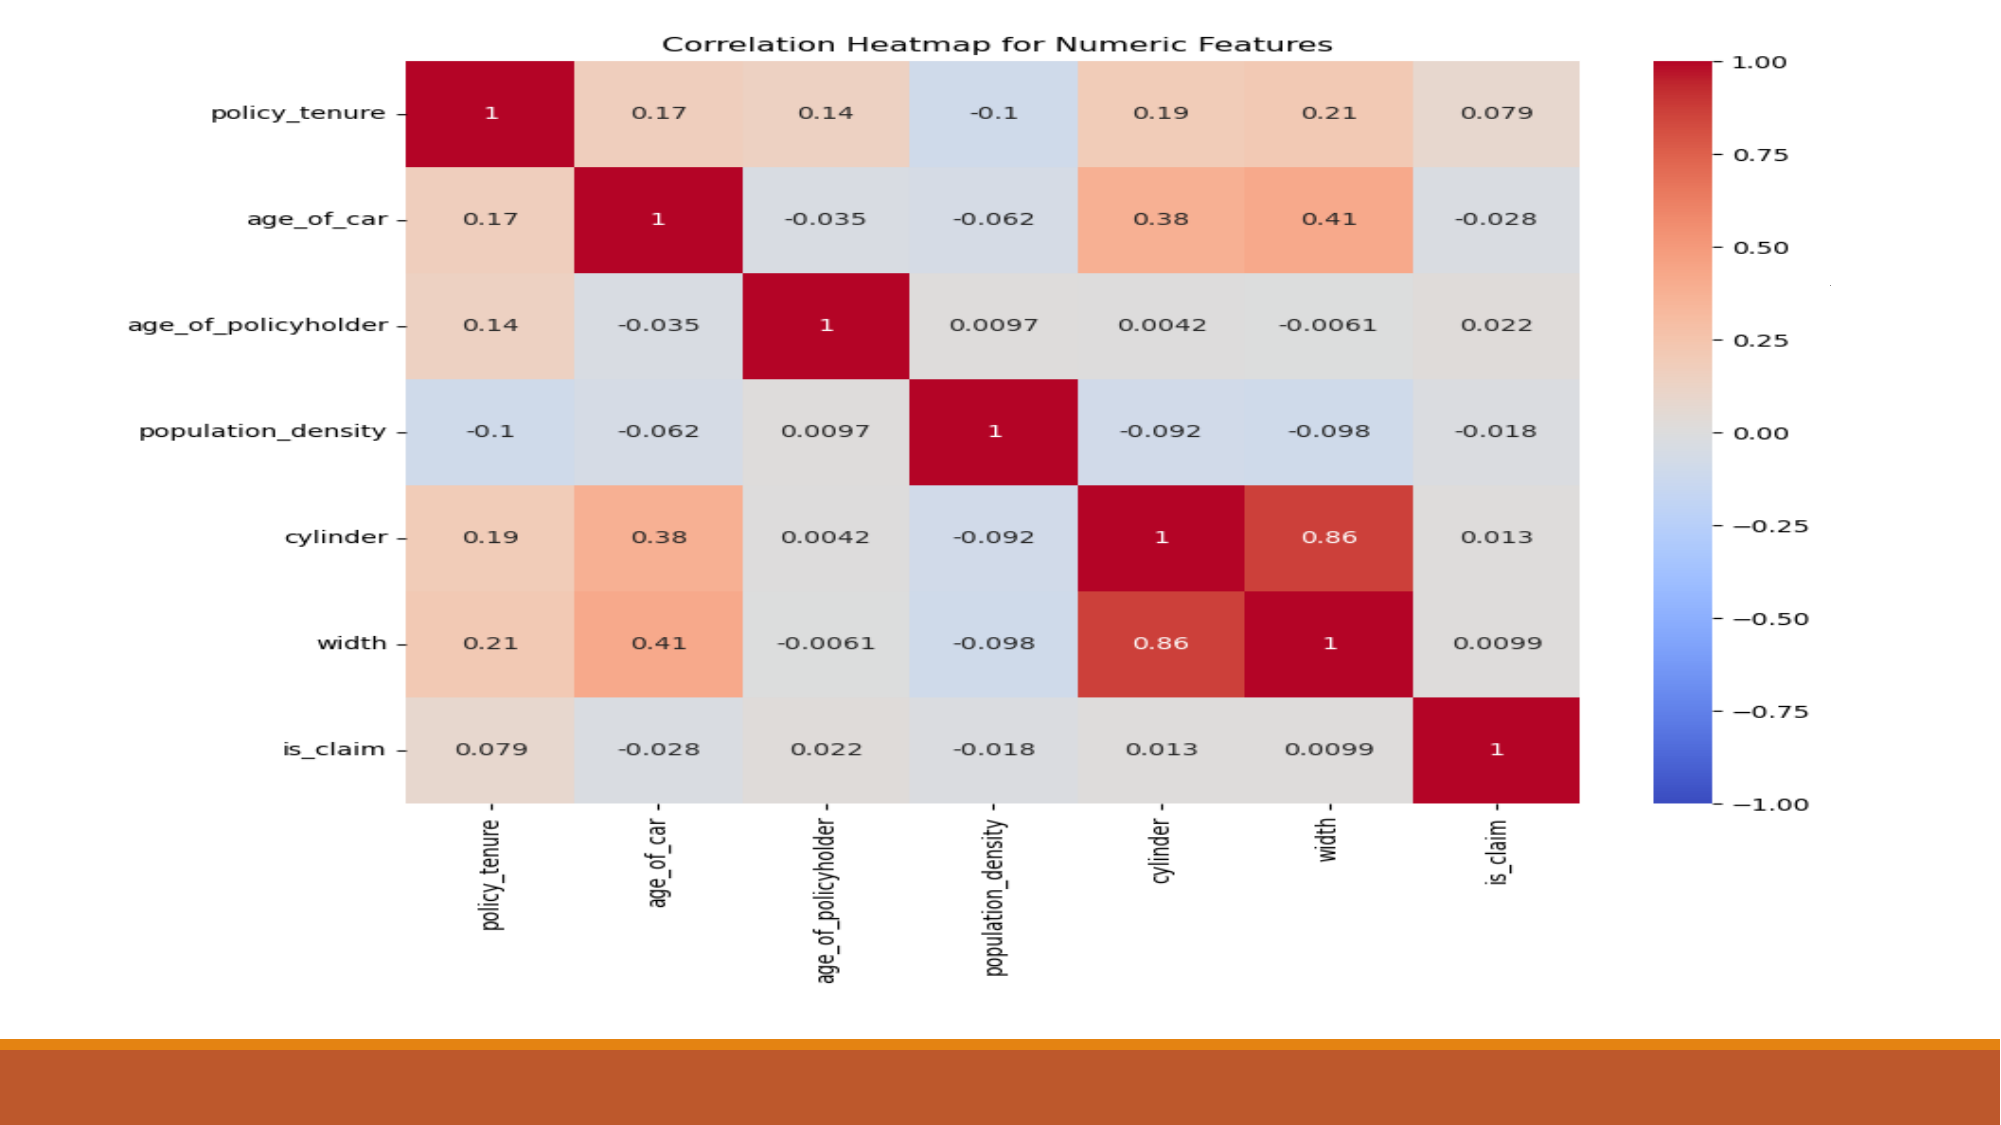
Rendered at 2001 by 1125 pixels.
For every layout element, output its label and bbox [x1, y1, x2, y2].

picture [106, 25, 1831, 995]
